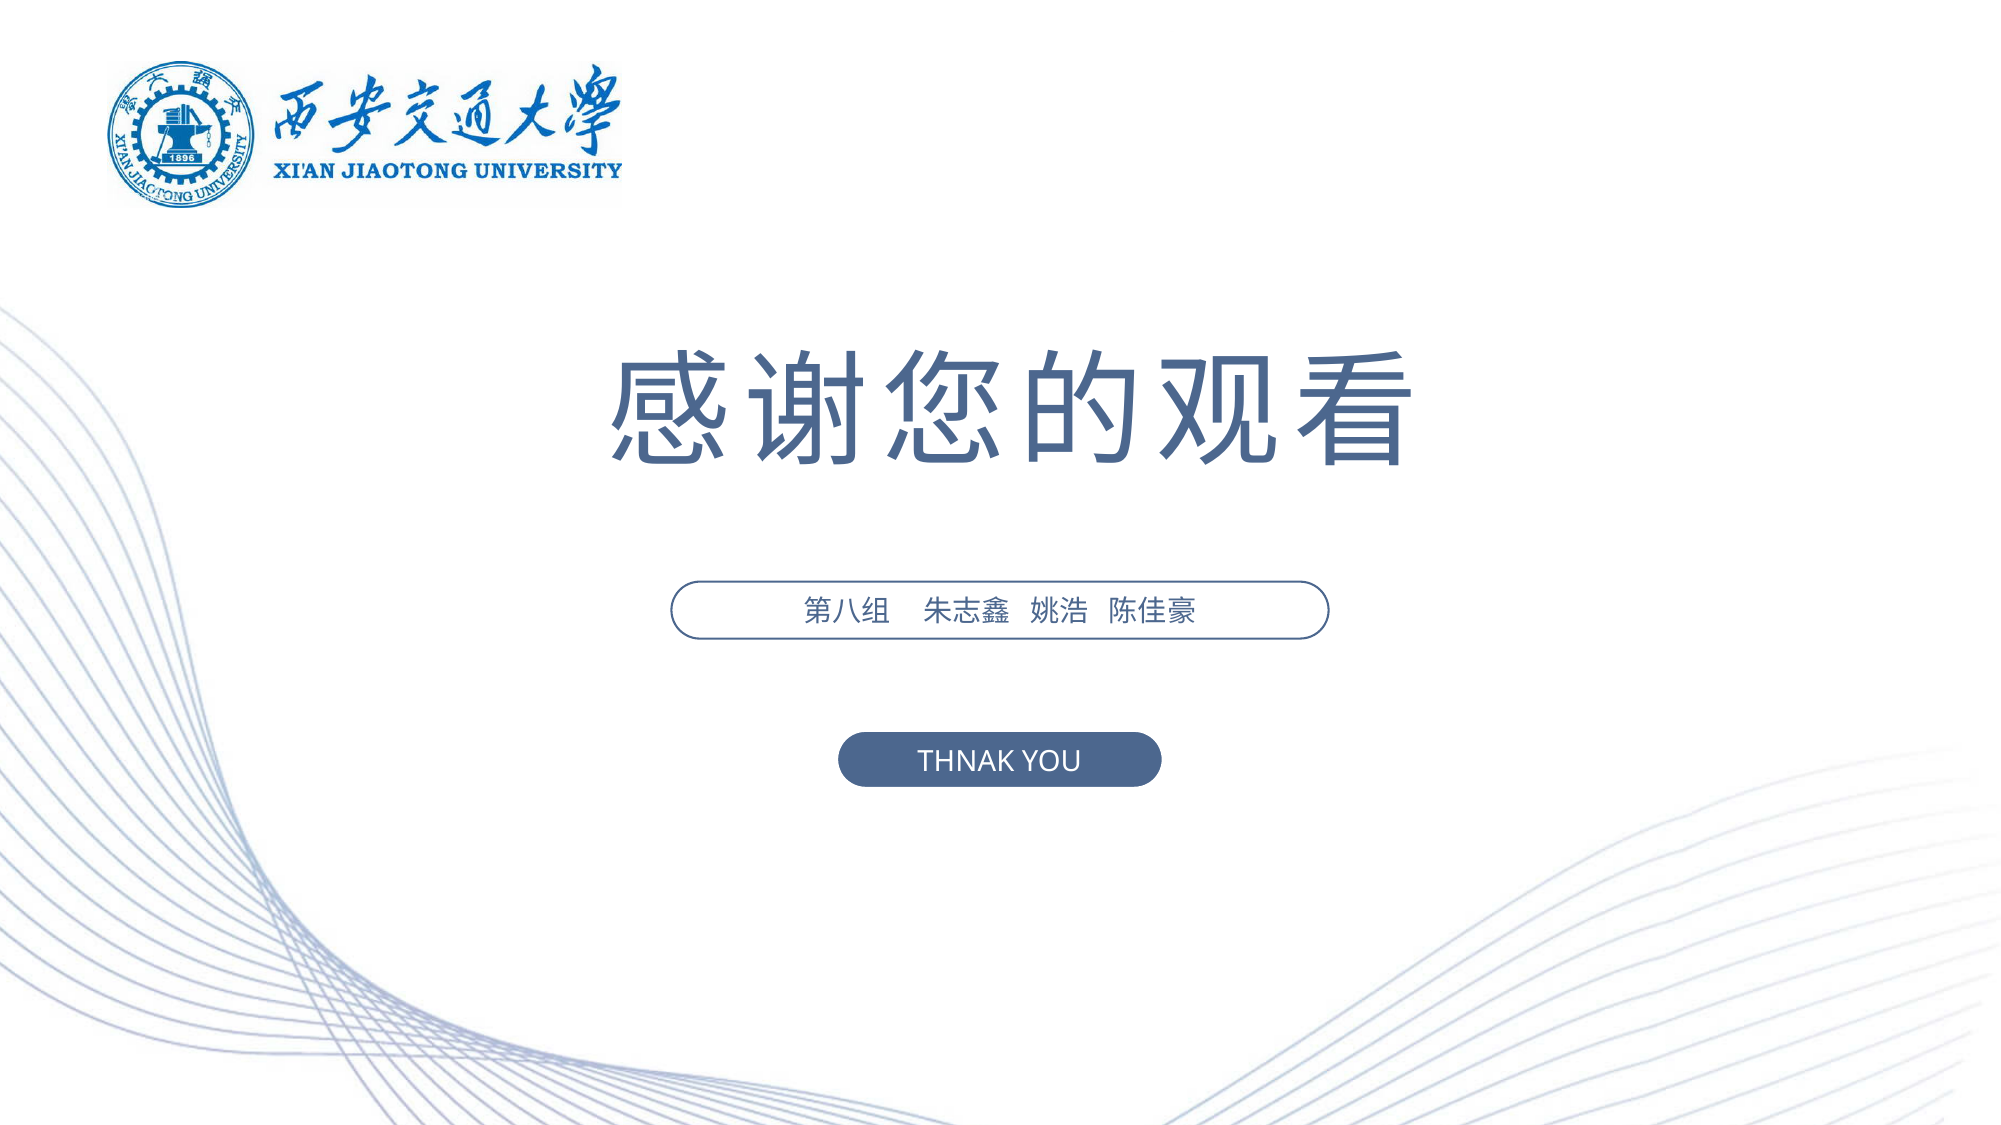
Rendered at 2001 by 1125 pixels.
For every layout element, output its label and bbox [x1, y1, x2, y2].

picture [107, 61, 622, 208]
text_box [0, 0, 2000, 1125]
